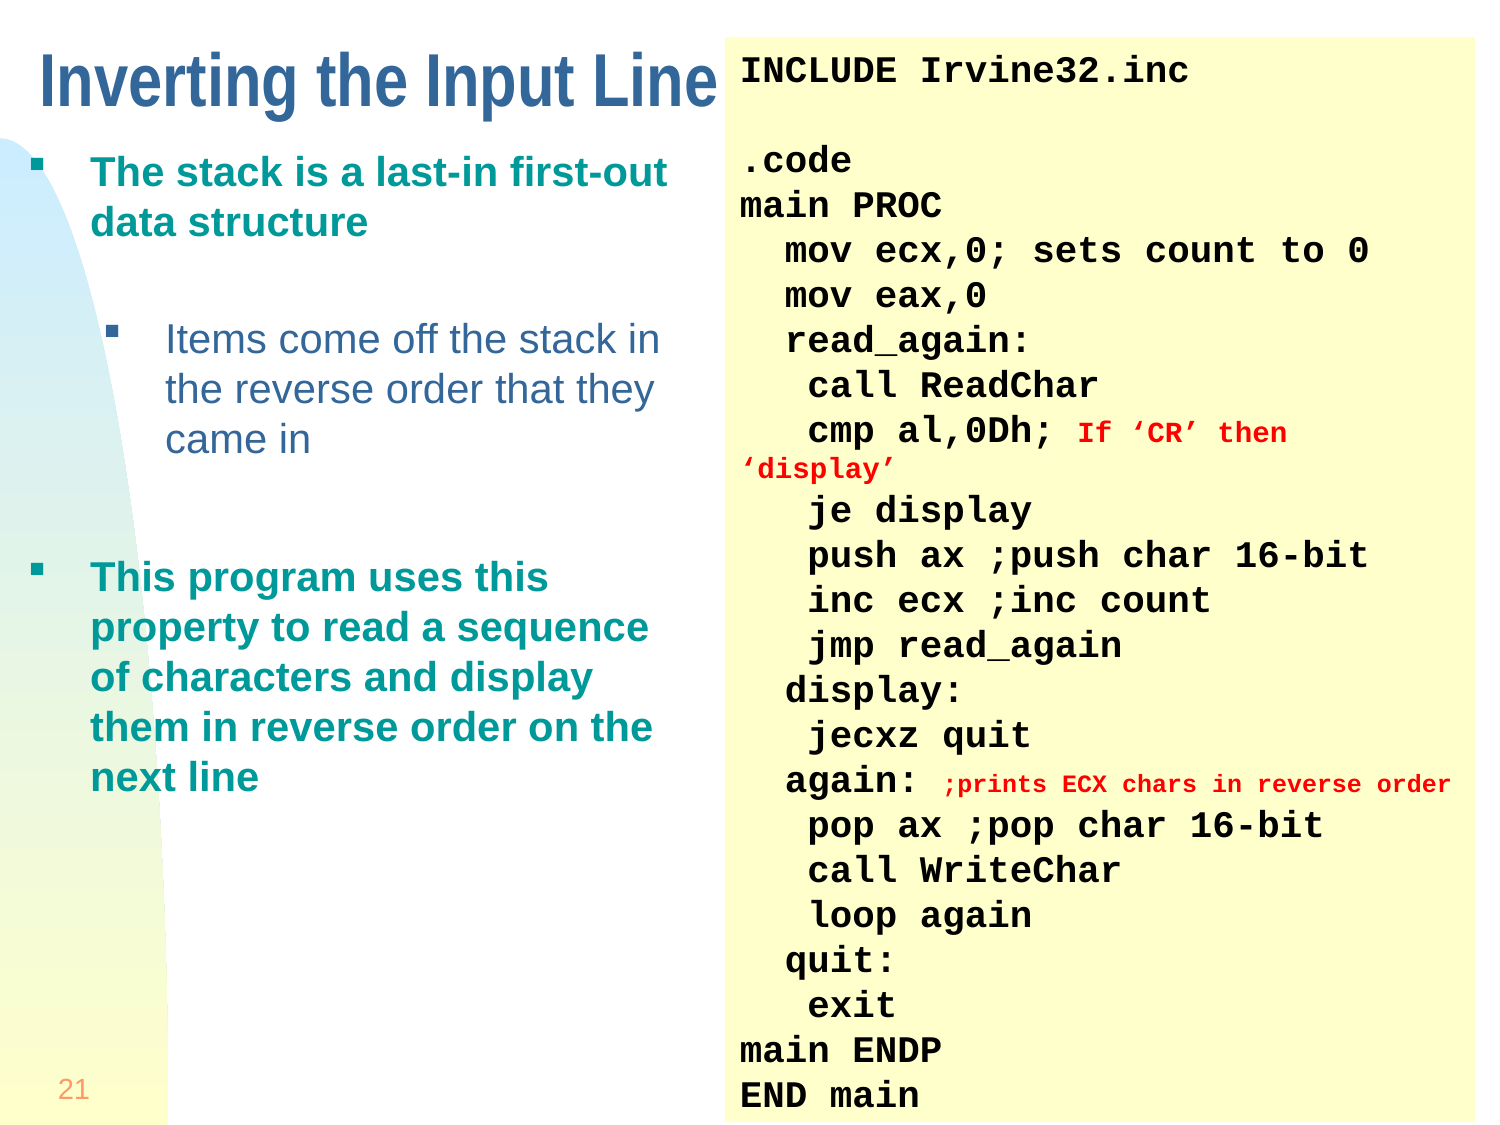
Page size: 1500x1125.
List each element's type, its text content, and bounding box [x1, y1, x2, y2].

list The stack is a last-in first-out data structure Items come off the stack in the reverse order that they came in This program uses this property to read a sequence of characters and display them in reverse order on the next line [12, 137, 697, 1102]
title Inverting the Input Line [24, 24, 775, 150]
slide_number 21 [0, 1050, 106, 1125]
text_box INCLUDE Irvine32.inc .code main PROC mov ecx,0; sets count to 0 mov eax,0 read_again: call ReadChar cmp al,0Dh; If ‘CR’ then ‘display’ je display push ax ;push char 16-bit inc ecx ;inc count jmp read_again display: jecxz quit again: ;prints ECX chars in reverse order pop ax ;pop char 16-bit call WriteChar loop again quit: exit main ENDP END main [724, 37, 1475, 1123]
